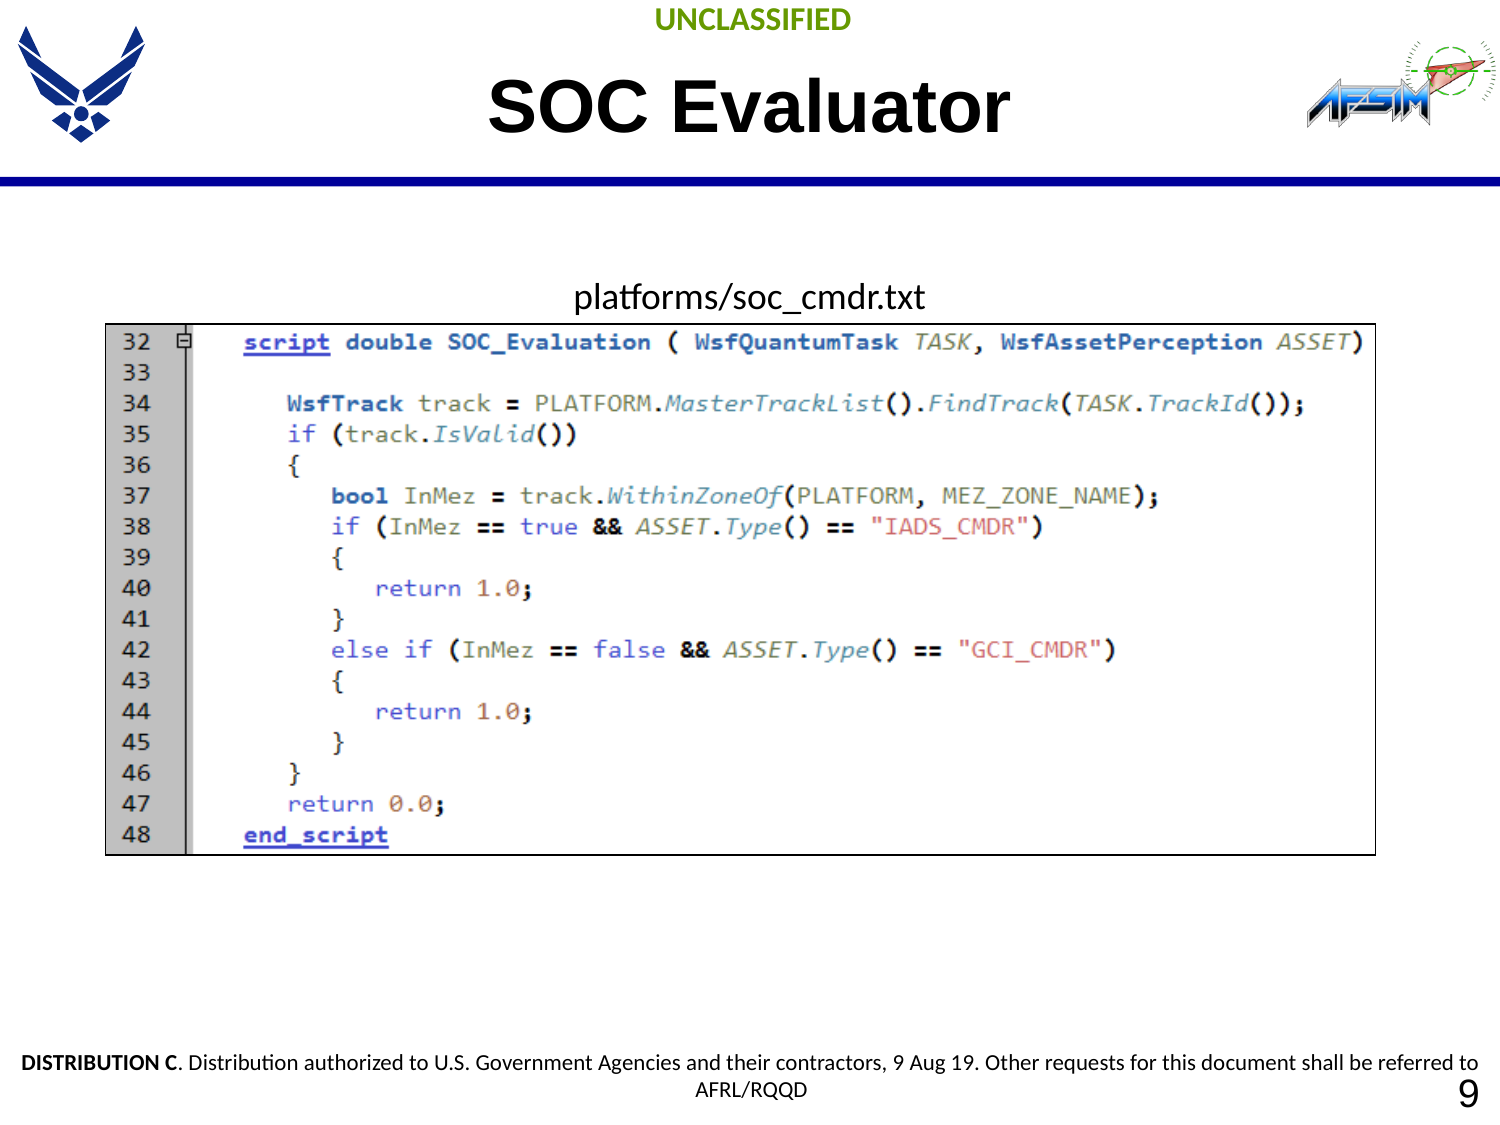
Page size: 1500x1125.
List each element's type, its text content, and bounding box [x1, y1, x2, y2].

text_box platforms/soc_cmdr.txt [558, 264, 942, 323]
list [106, 324, 1376, 855]
title SOC Evaluator [62, 37, 1438, 168]
picture [1277, 0, 1500, 176]
